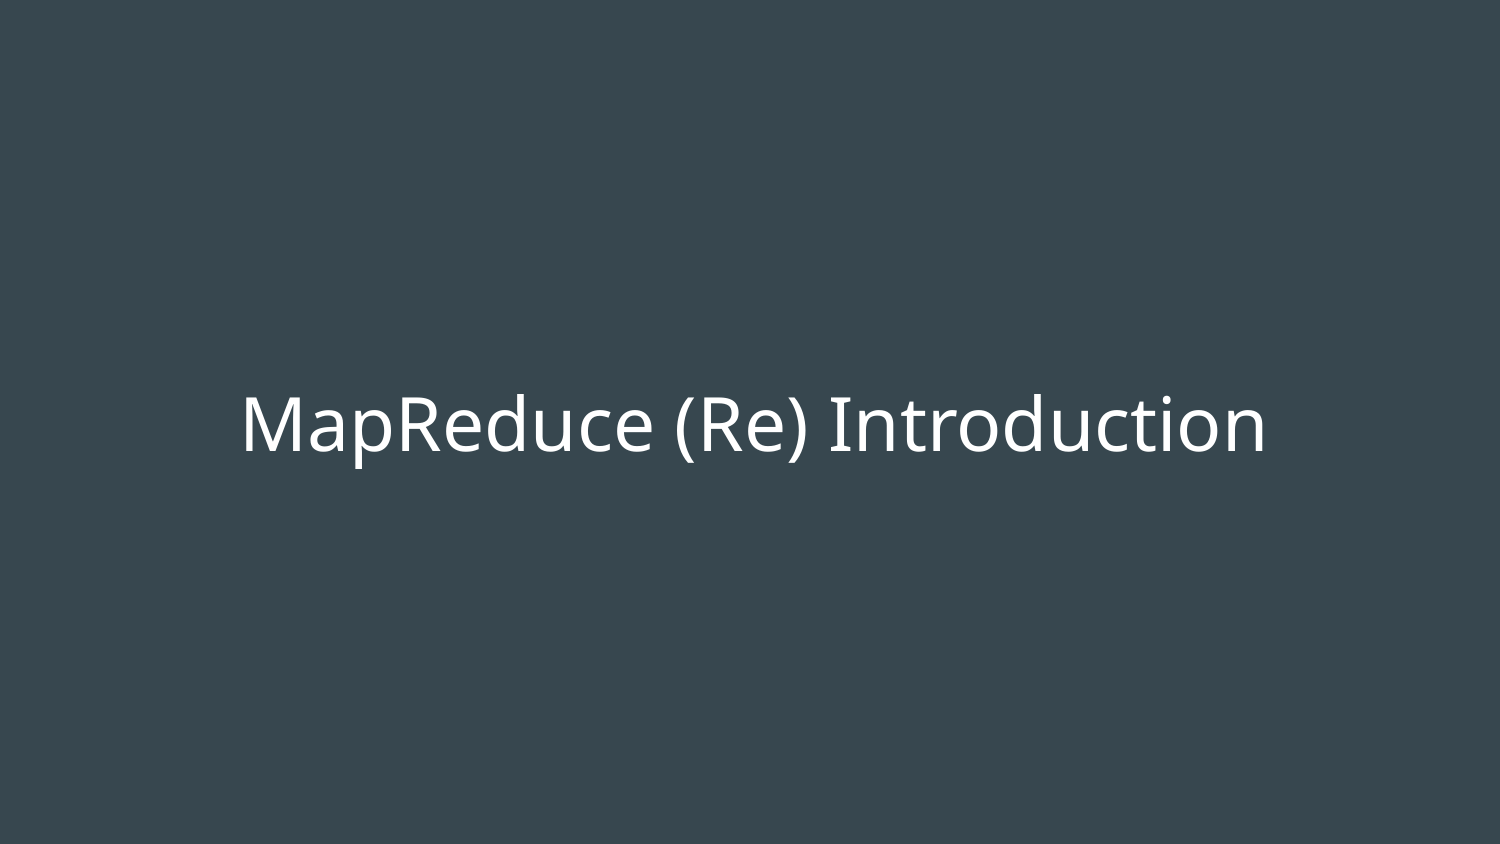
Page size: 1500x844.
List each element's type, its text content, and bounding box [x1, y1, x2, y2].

title MapReduce (Re) Introduction [110, 351, 1399, 493]
